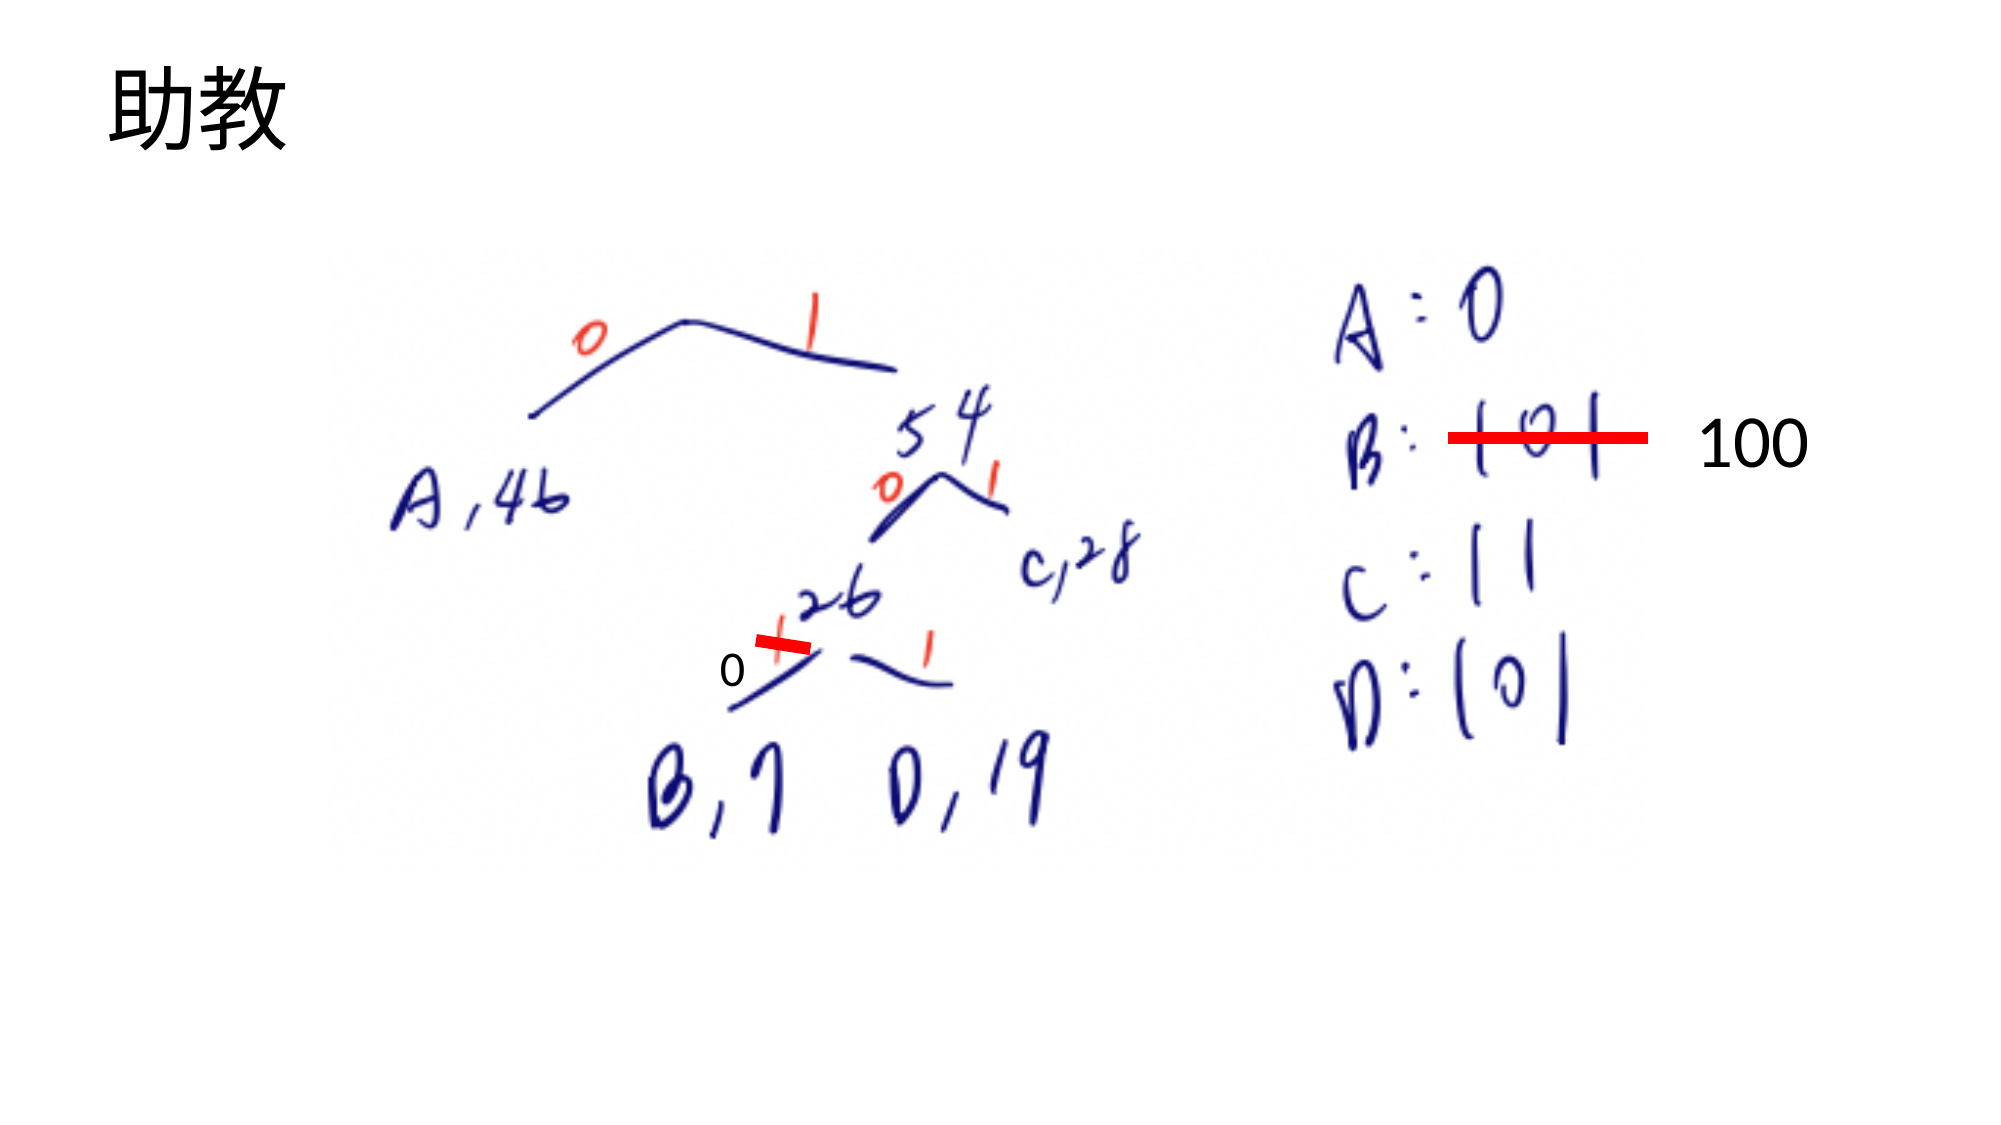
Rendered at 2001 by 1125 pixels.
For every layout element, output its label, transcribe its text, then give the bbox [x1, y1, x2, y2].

text_box 100 [1680, 377, 1881, 498]
picture [327, 247, 1649, 872]
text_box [755, 640, 811, 650]
text_box 助教 [0, 44, 412, 169]
